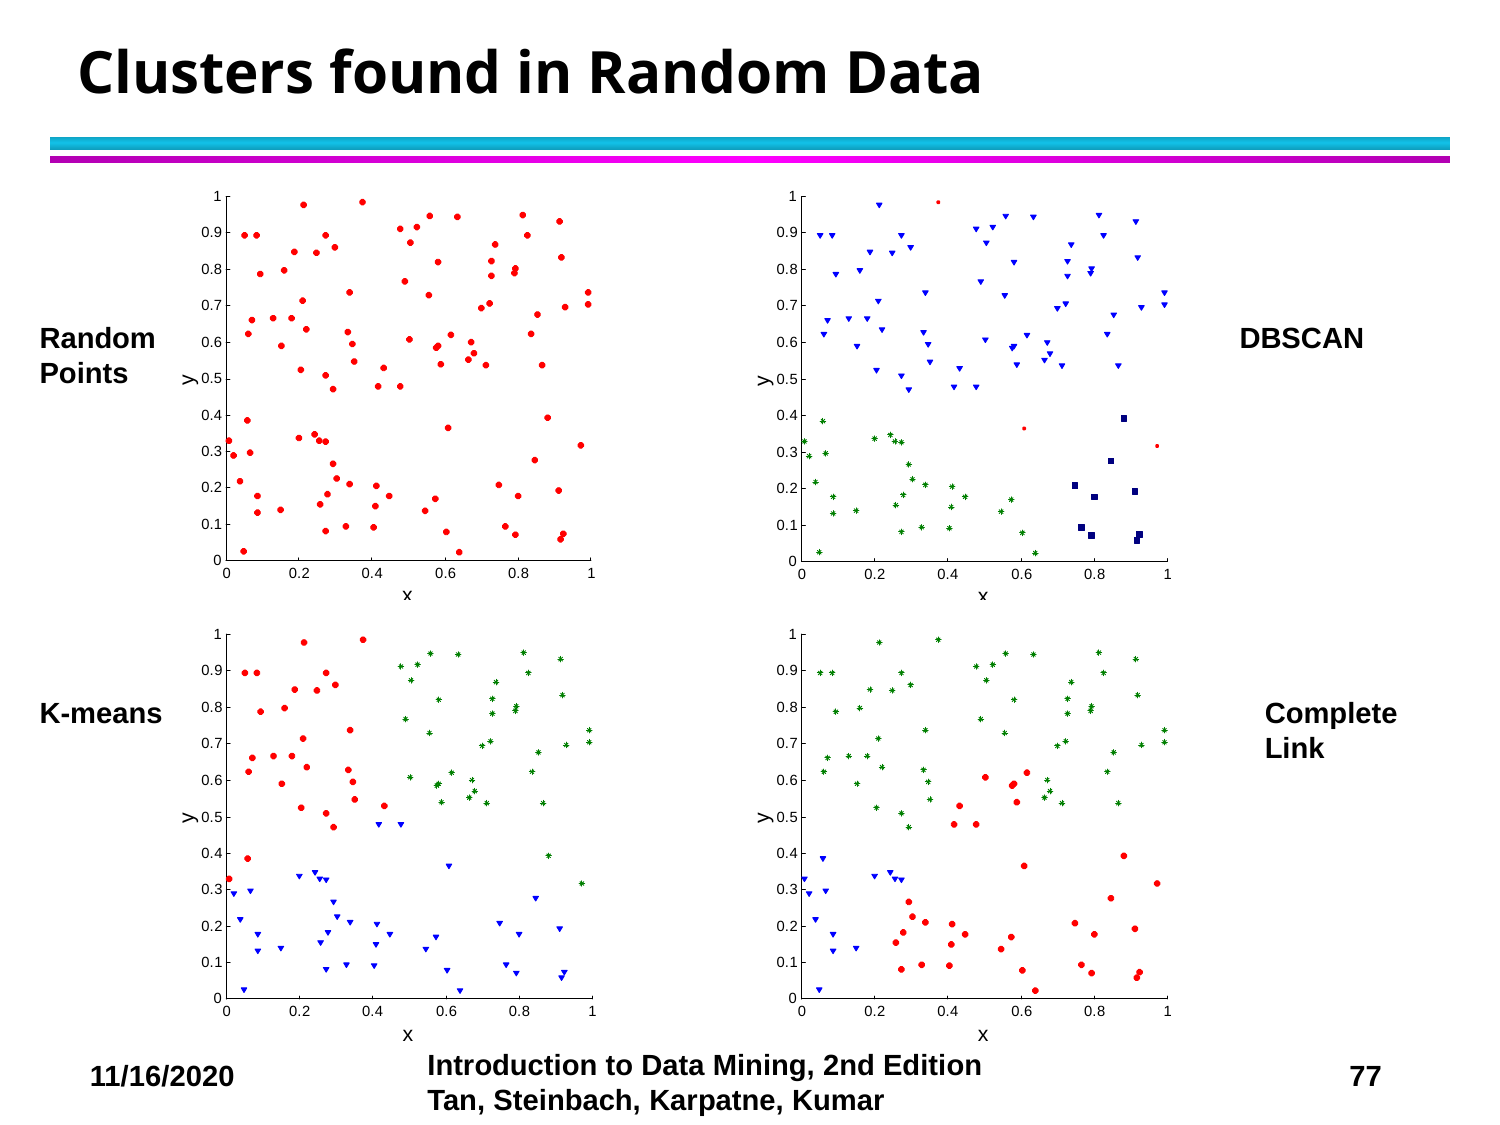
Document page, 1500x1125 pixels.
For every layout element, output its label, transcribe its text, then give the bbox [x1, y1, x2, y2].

picture [99, 162, 674, 599]
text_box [674, 162, 1388, 599]
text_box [24, 599, 669, 1051]
title Clusters found in Random Data [62, 24, 1421, 113]
text_box Random Points [24, 312, 94, 398]
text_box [674, 599, 1438, 1051]
